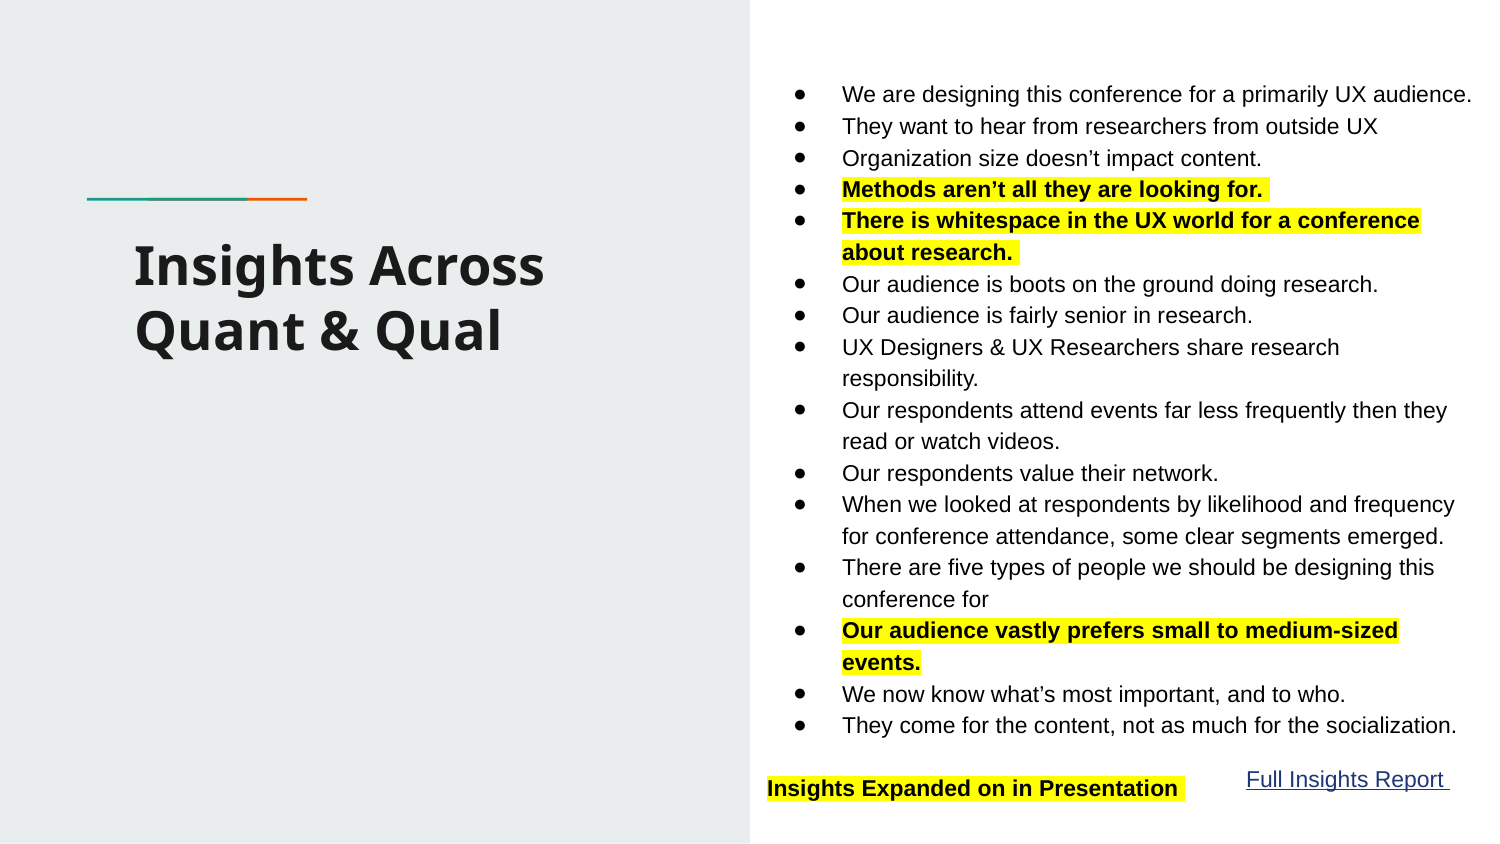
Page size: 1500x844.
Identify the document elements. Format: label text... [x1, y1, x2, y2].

title Insights Across Quant & Qual [119, 216, 662, 494]
list We are designing this conference for a primarily UX audience. They want to hear from researchers from outside UX Organization size doesn’t impact content. Methods aren’t all they are looking for. There is whitespace in the UX world for a conference about research. Our audience is boots on the ground doing research. Our audience is fairly senior in research. UX Designers & UX Researchers share research responsibility. Our respondents attend events far less frequently then they read or watch videos. Our respondents value their network. When we looked at respondents by likelihood and frequency for conference attendance, some clear segments emerged. There are five types of people we should be designing this conference for Our audience vastly prefers small to medium-sized events. We now know what’s most important, and to who. They come for the content, not as much for the socialization. Insights Expanded on in Presentation [752, 60, 1497, 558]
text_box Full Insights Report [1230, 750, 1489, 792]
